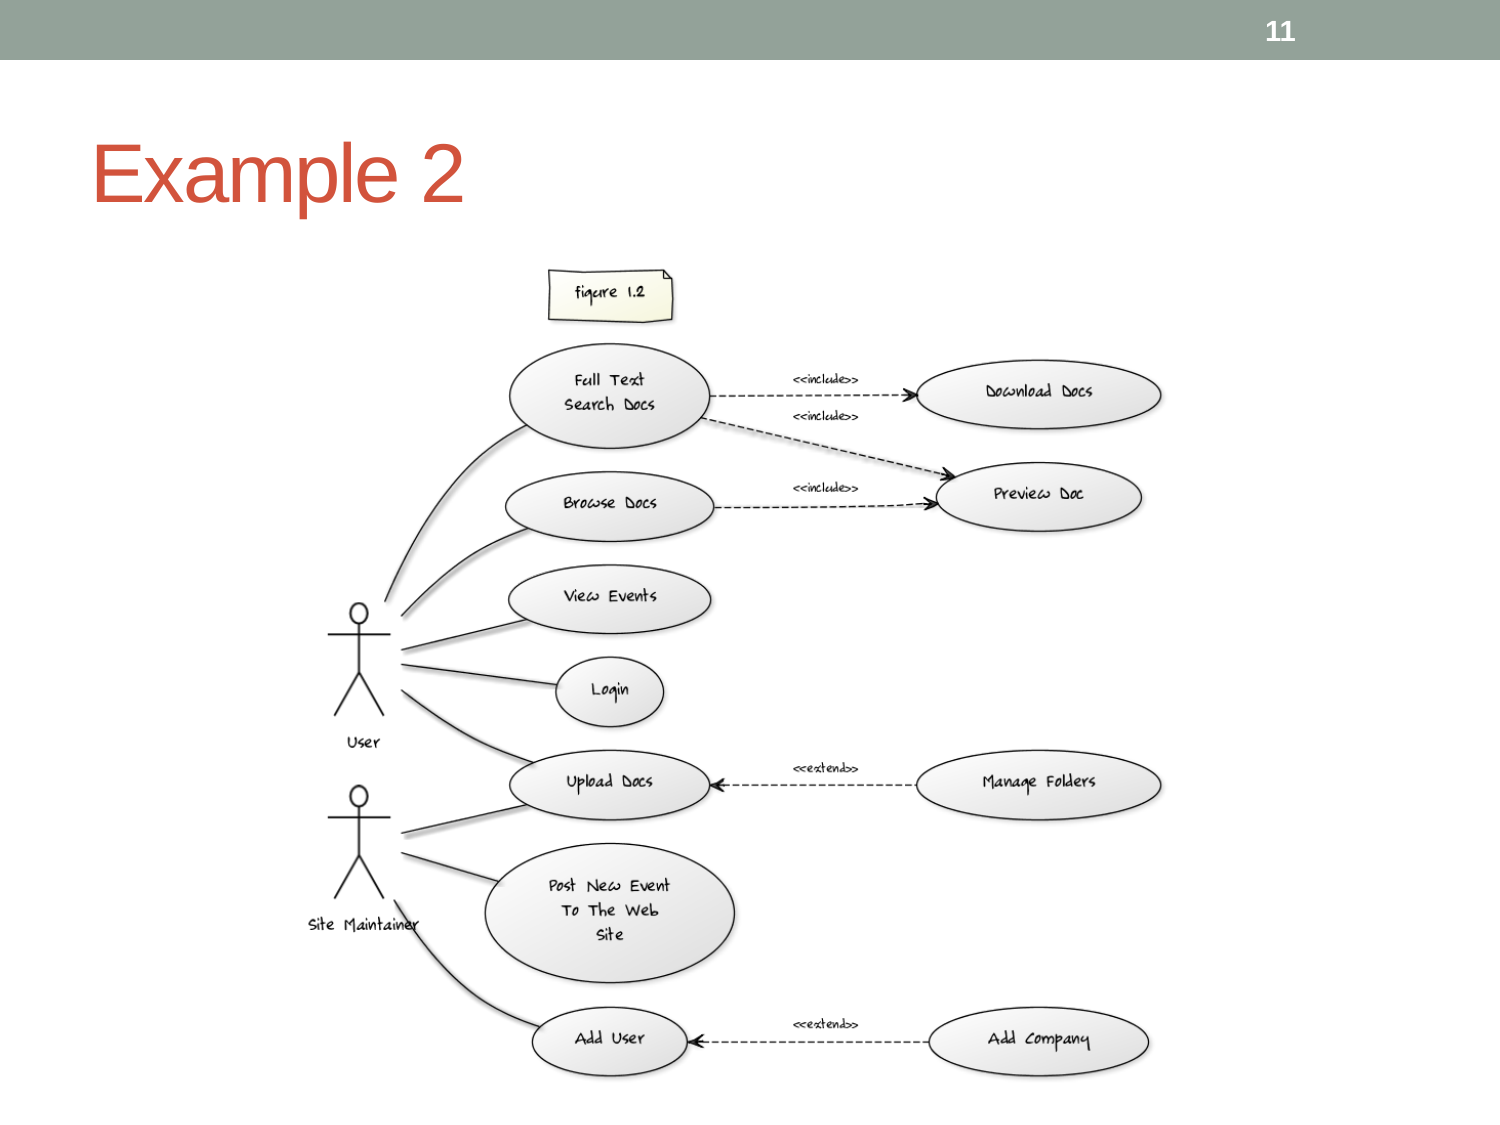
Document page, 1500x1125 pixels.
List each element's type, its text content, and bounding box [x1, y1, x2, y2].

title Example 2 [75, 87, 1425, 250]
picture [253, 243, 1188, 1104]
slide_number 11 [1250, 3, 1425, 57]
